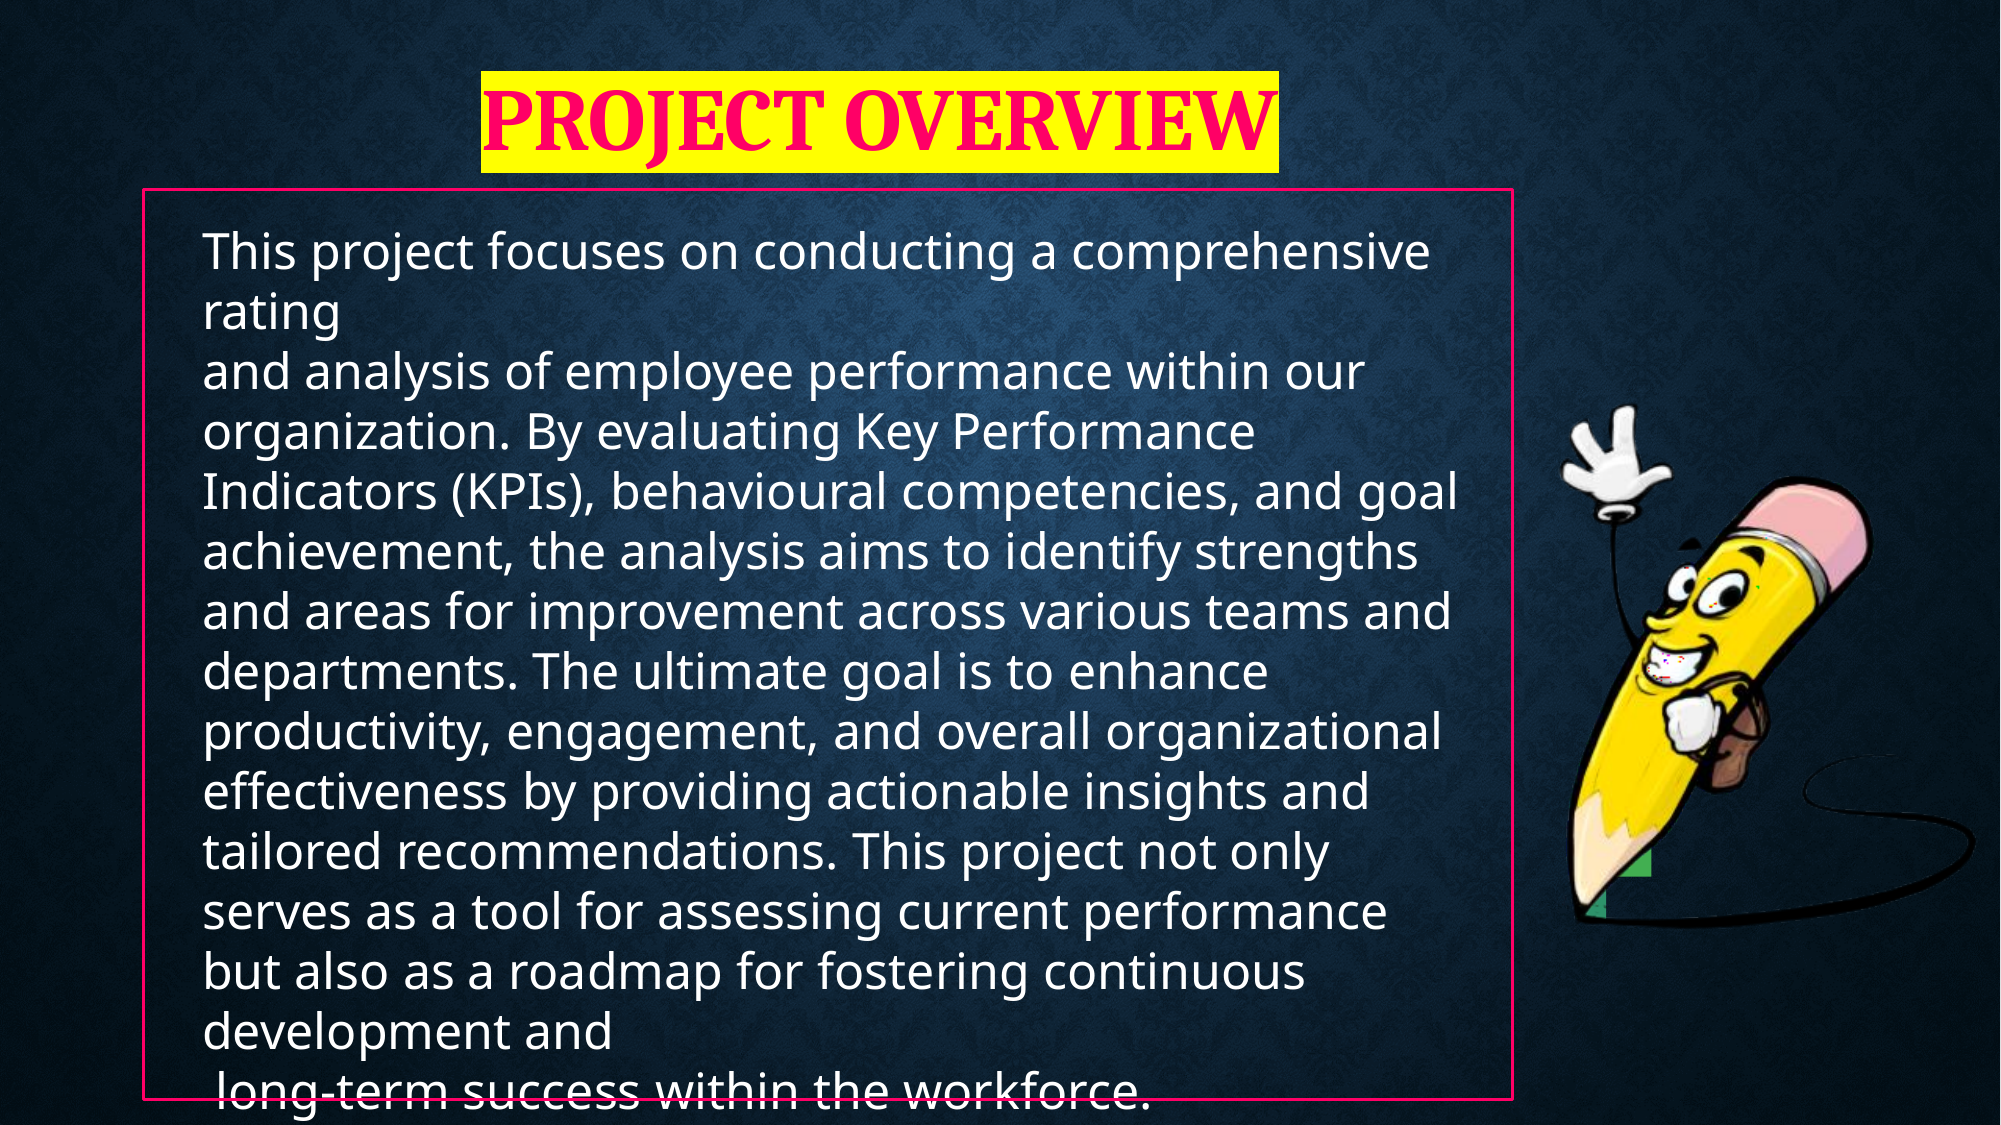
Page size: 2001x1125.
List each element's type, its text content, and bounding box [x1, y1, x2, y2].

text_box [142, 188, 1514, 1101]
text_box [1461, 355, 2000, 982]
title PROJECT OVERVIEW [364, 25, 1394, 188]
text_box This project focuses on conducting a comprehensive rating and analysis of employee performance within our organization. By evaluating Key Performance Indicators (KPIs), behavioural competencies, and goal achievement, the analysis aims to identify strengths and areas for improvement across various teams and departments. The ultimate goal is to enhance productivity, engagement, and overall organizational effectiveness by providing actionable insights and tailored recommendations. This project not only serves as a tool for assessing current performance but also as a roadmap for fostering continuous development and long-term success within the workforce. [187, 1101, 1488, 1125]
